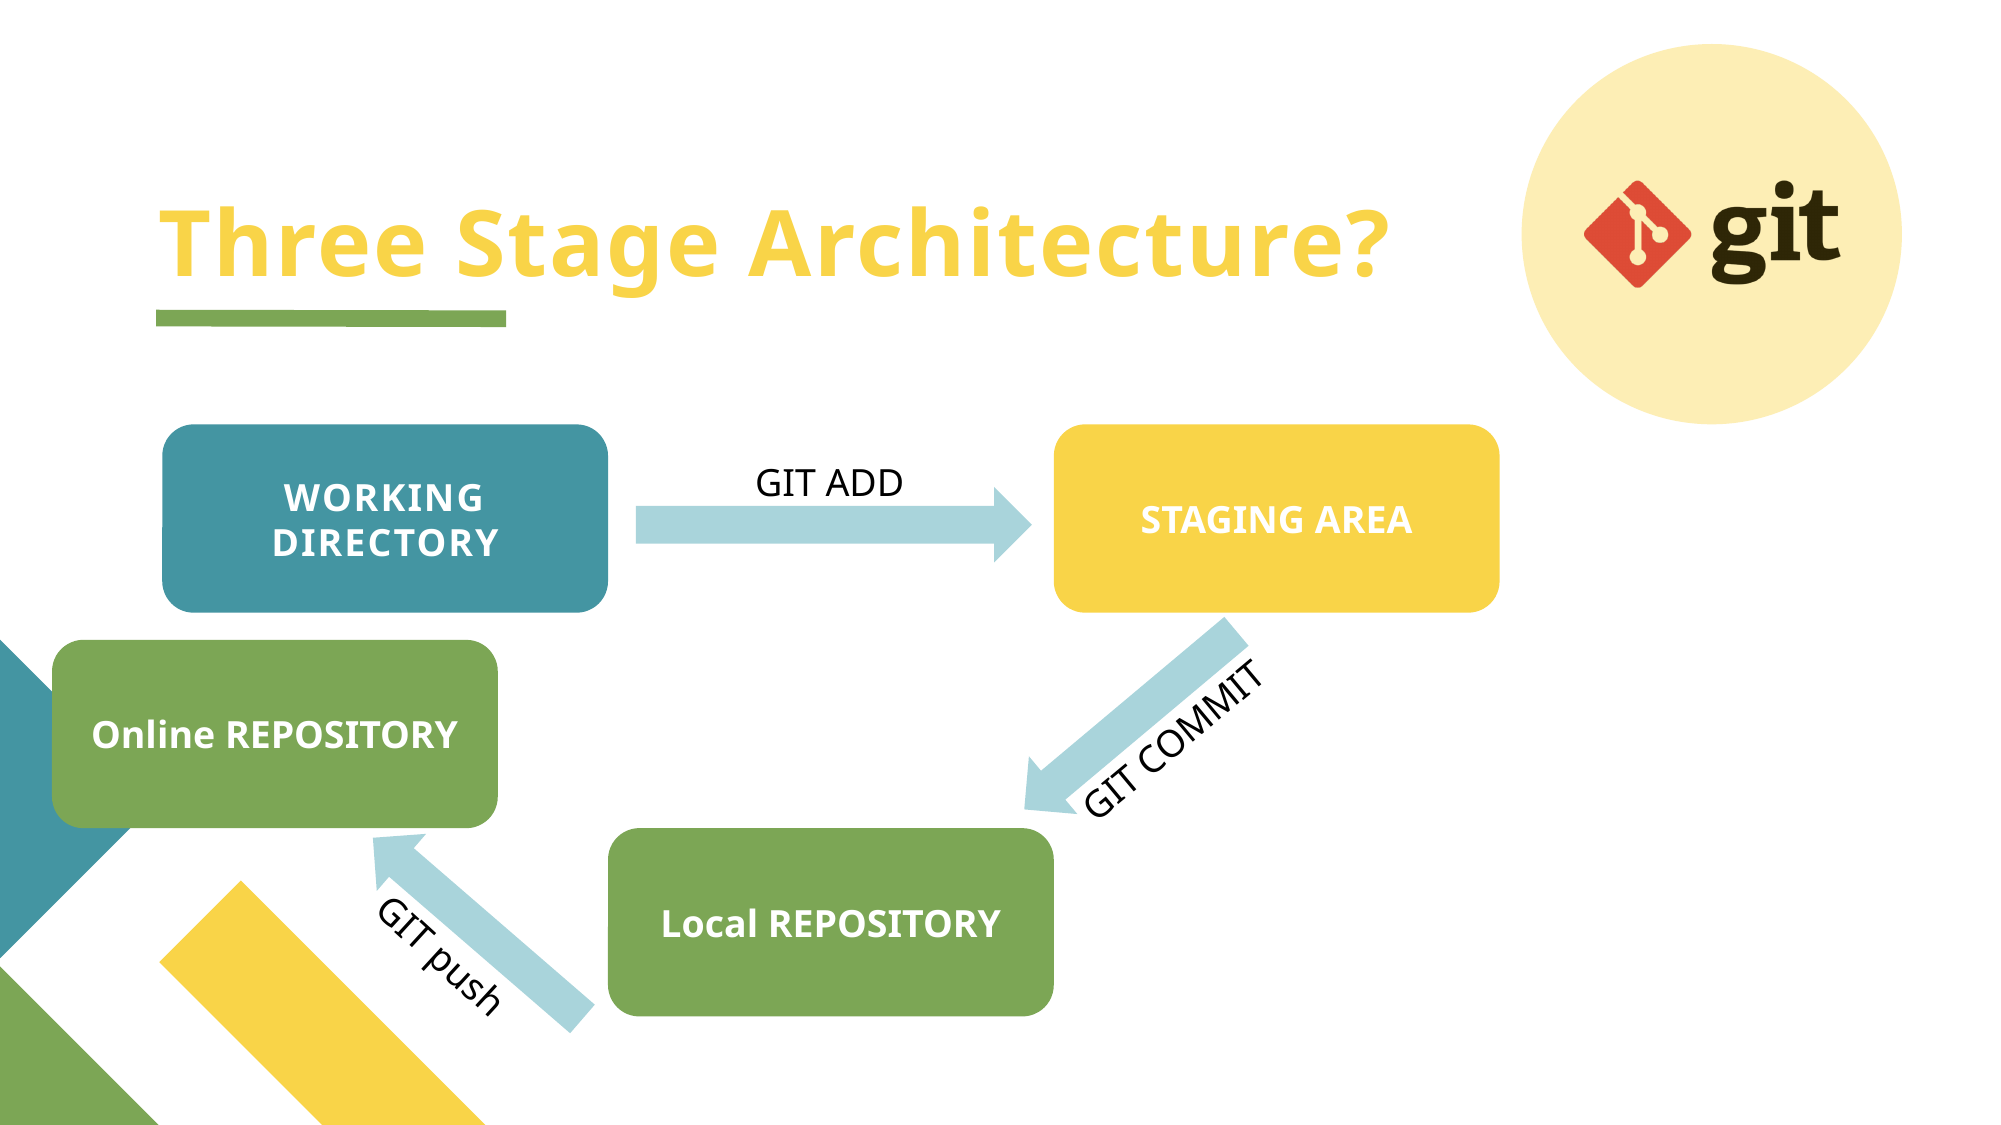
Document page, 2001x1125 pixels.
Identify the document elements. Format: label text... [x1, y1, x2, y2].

text_box STAGING AREA [1052, 423, 1501, 614]
text_box Online REPOSITORY [50, 638, 499, 830]
text_box [1023, 615, 1245, 815]
text_box GIT ADD [740, 451, 920, 512]
text_box [634, 484, 1034, 565]
title Three Stage Architecture? [158, 196, 1397, 297]
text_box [1521, 43, 1902, 425]
text_box WORKING DIRECTORY [161, 423, 610, 614]
text_box [371, 832, 597, 1035]
text_box GIT COMMIT [1056, 635, 1290, 845]
text_box GIT push [353, 869, 532, 1041]
text_box Local REPOSITORY [606, 827, 1055, 1018]
